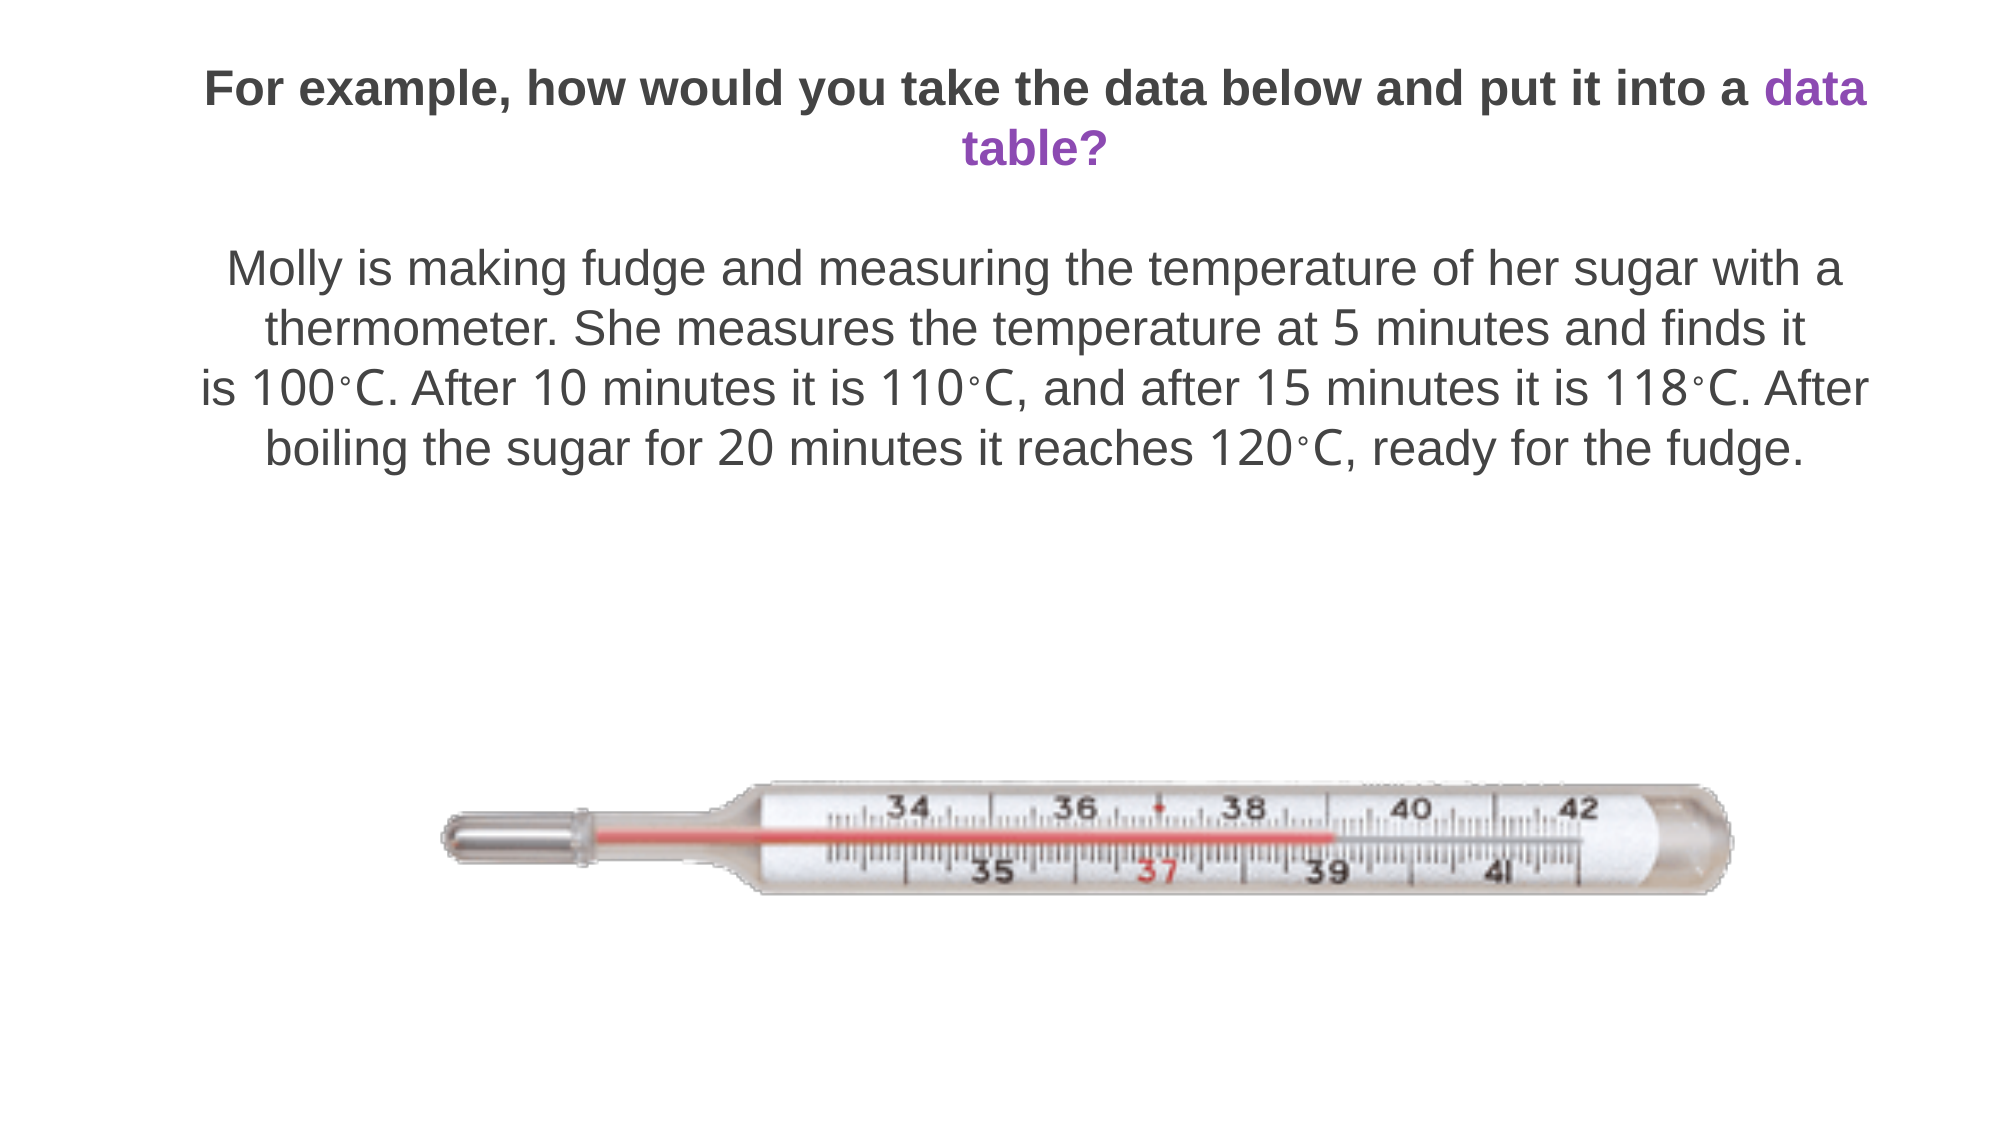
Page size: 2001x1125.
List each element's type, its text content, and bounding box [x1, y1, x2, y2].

text_box For example, how would you take the data below and put it into a data table? Molly is making fudge and measuring the temperature of her sugar with a thermometer. She measures the temperature at 5 minutes and finds it is 100∘C. After 10 minutes it is 110∘C, and after 15 minutes it is 118∘C. After boiling the sugar for 20 minutes it reaches 120∘C, ready for the fudge. [164, 48, 1907, 484]
picture [395, 745, 1779, 940]
